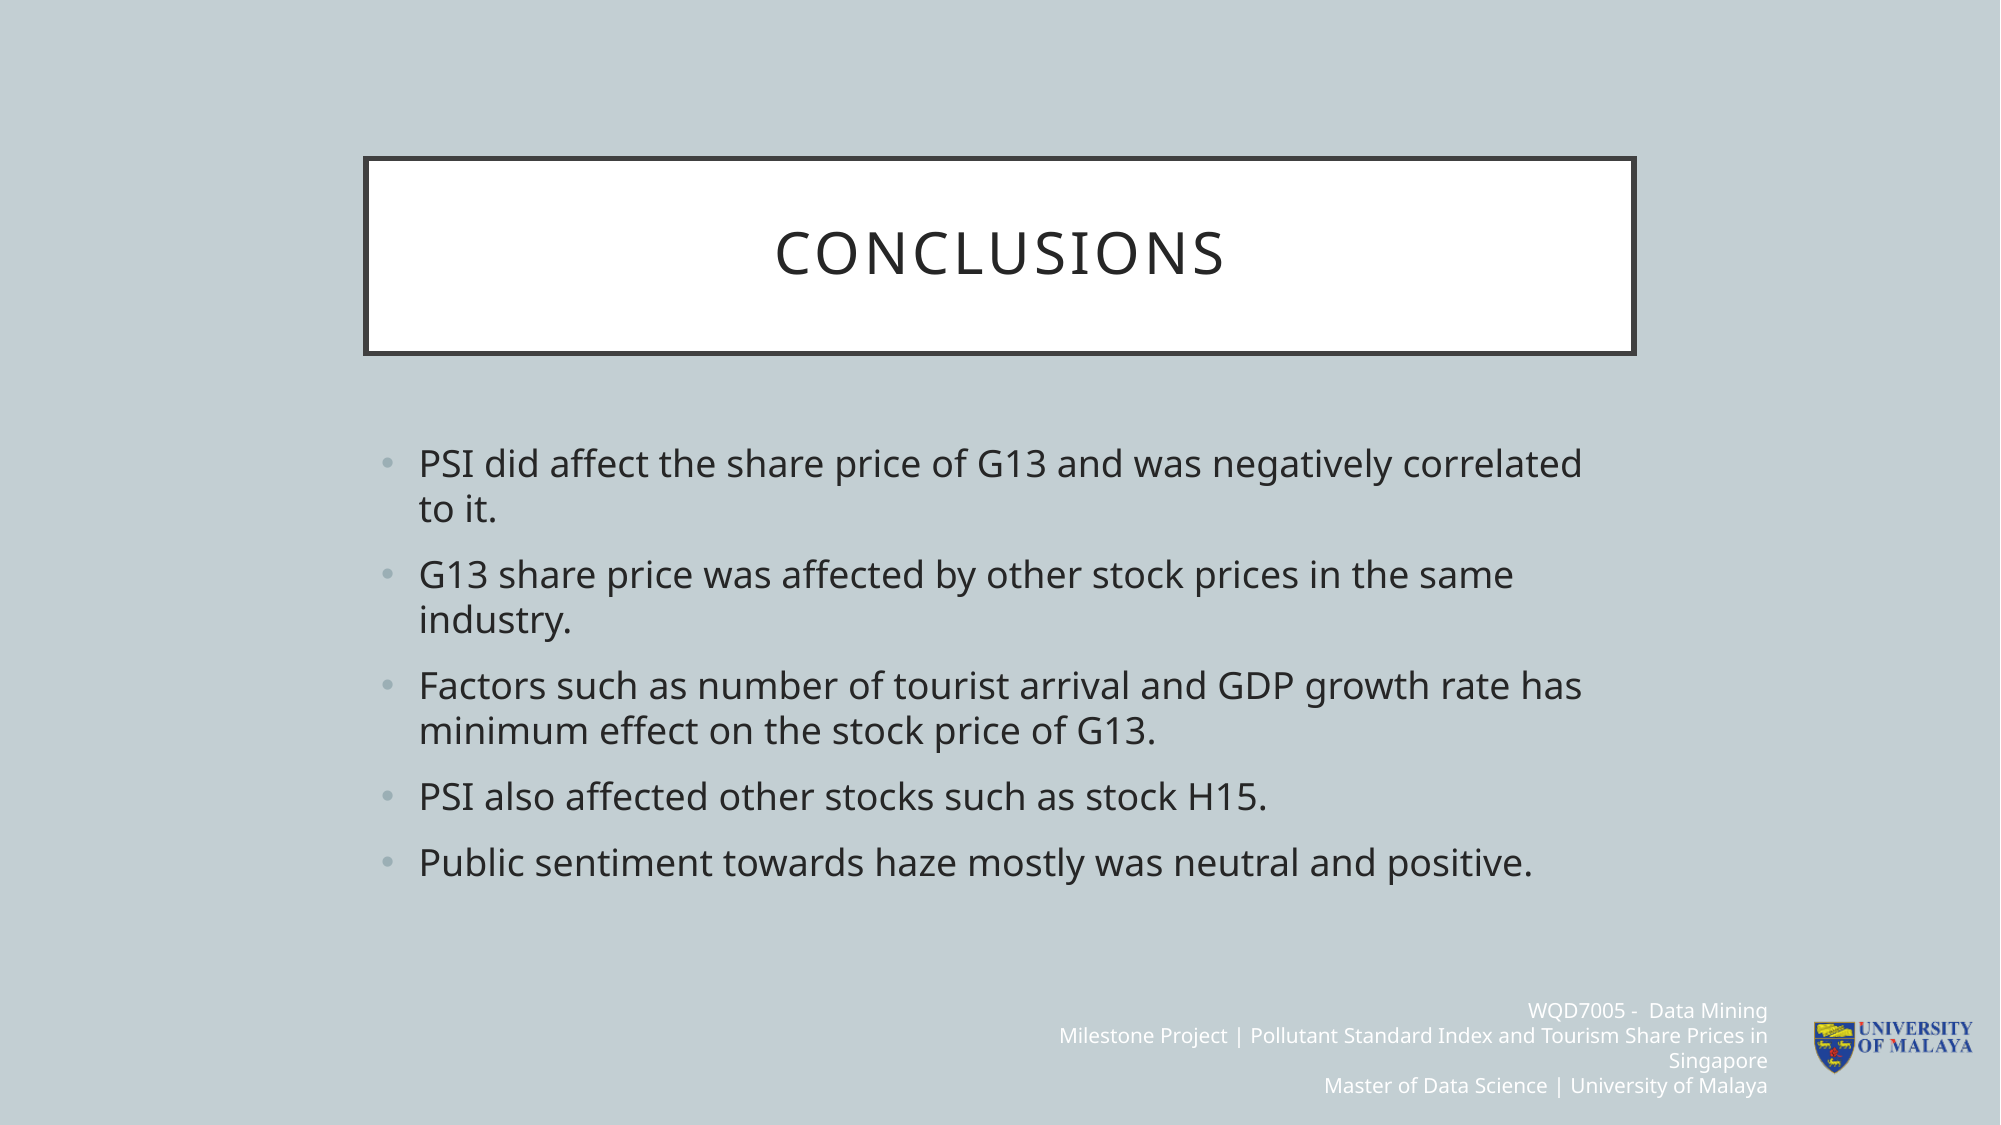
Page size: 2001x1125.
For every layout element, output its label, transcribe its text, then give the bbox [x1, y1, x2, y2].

list PSI did affect the share price of G13 and was negatively correlated to it. G13 share price was affected by other stock prices in the same industry. Factors such as number of tourist arrival and GDP growth rate has minimum effect on the stock price of G13. PSI also affected other stocks such as stock H15. Public sentiment towards haze mostly was neutral and positive. [366, 432, 1634, 942]
text_box WQD7005 - Data Mining Milestone Project | Pollutant Standard Index and Tourism Share Prices in Singapore Master of Data Science | University of Malaya [984, 1006, 1784, 1088]
picture [1813, 1006, 1974, 1088]
title Conclusions [363, 156, 1637, 356]
